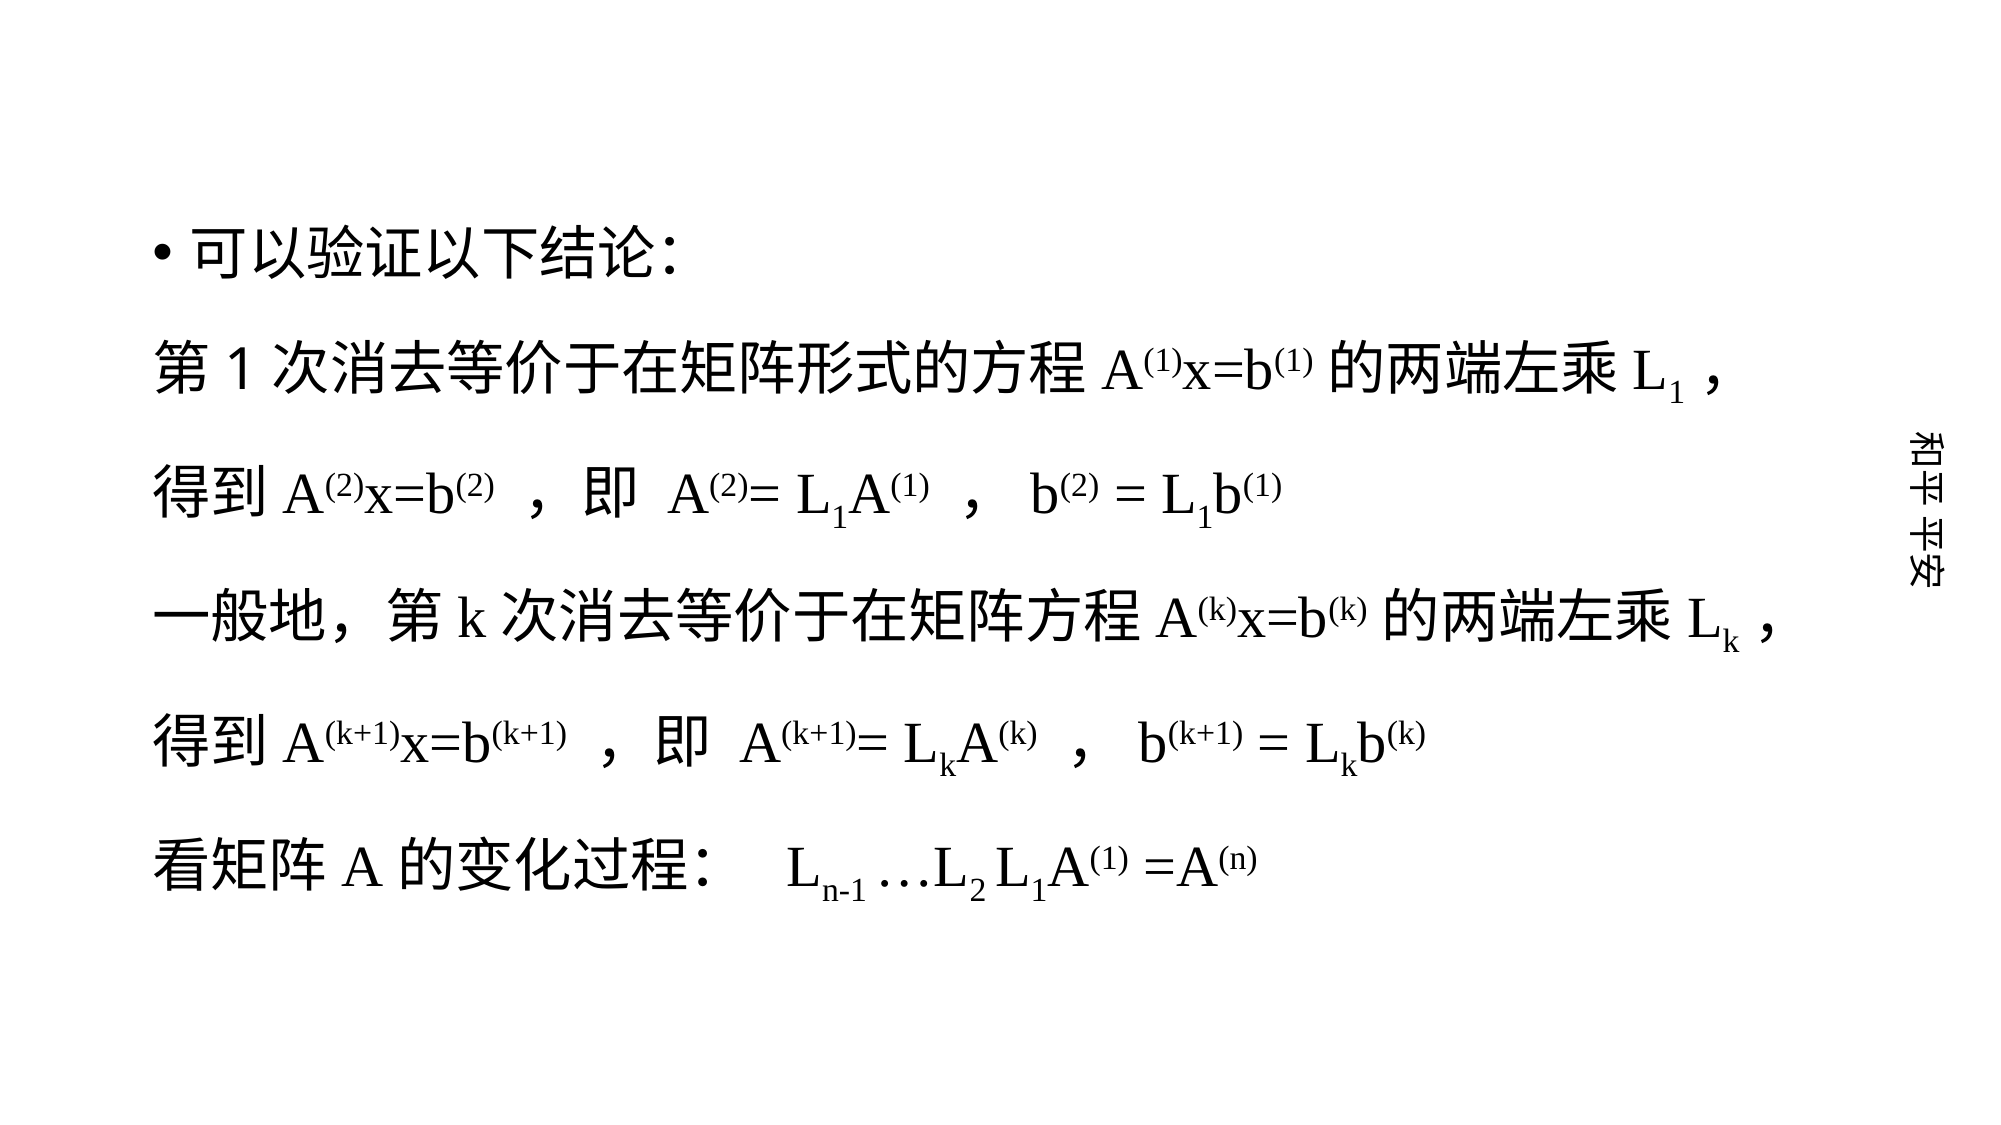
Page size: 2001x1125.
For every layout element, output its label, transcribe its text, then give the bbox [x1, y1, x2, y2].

list 可以验证以下结论： 第1次消去等价于在矩阵形式的方程A(1)x=b(1)的两端左乘L1， 得到A(2)x=b(2) ，即 A(2)= L1A(1) ，b(2) = L1b(1) 一般地，第k次消去等价于在矩阵方程A(k)x=b(k)的两端左乘Lk， 得到A(k+1)x=b(k+1) ，即 A(k+1)= LkA(k) ，b(k+1) = Lkb(k) 看矩阵A的变化过程： Ln-1 …L2 L1A(1) =A(n) [137, 187, 1863, 1014]
